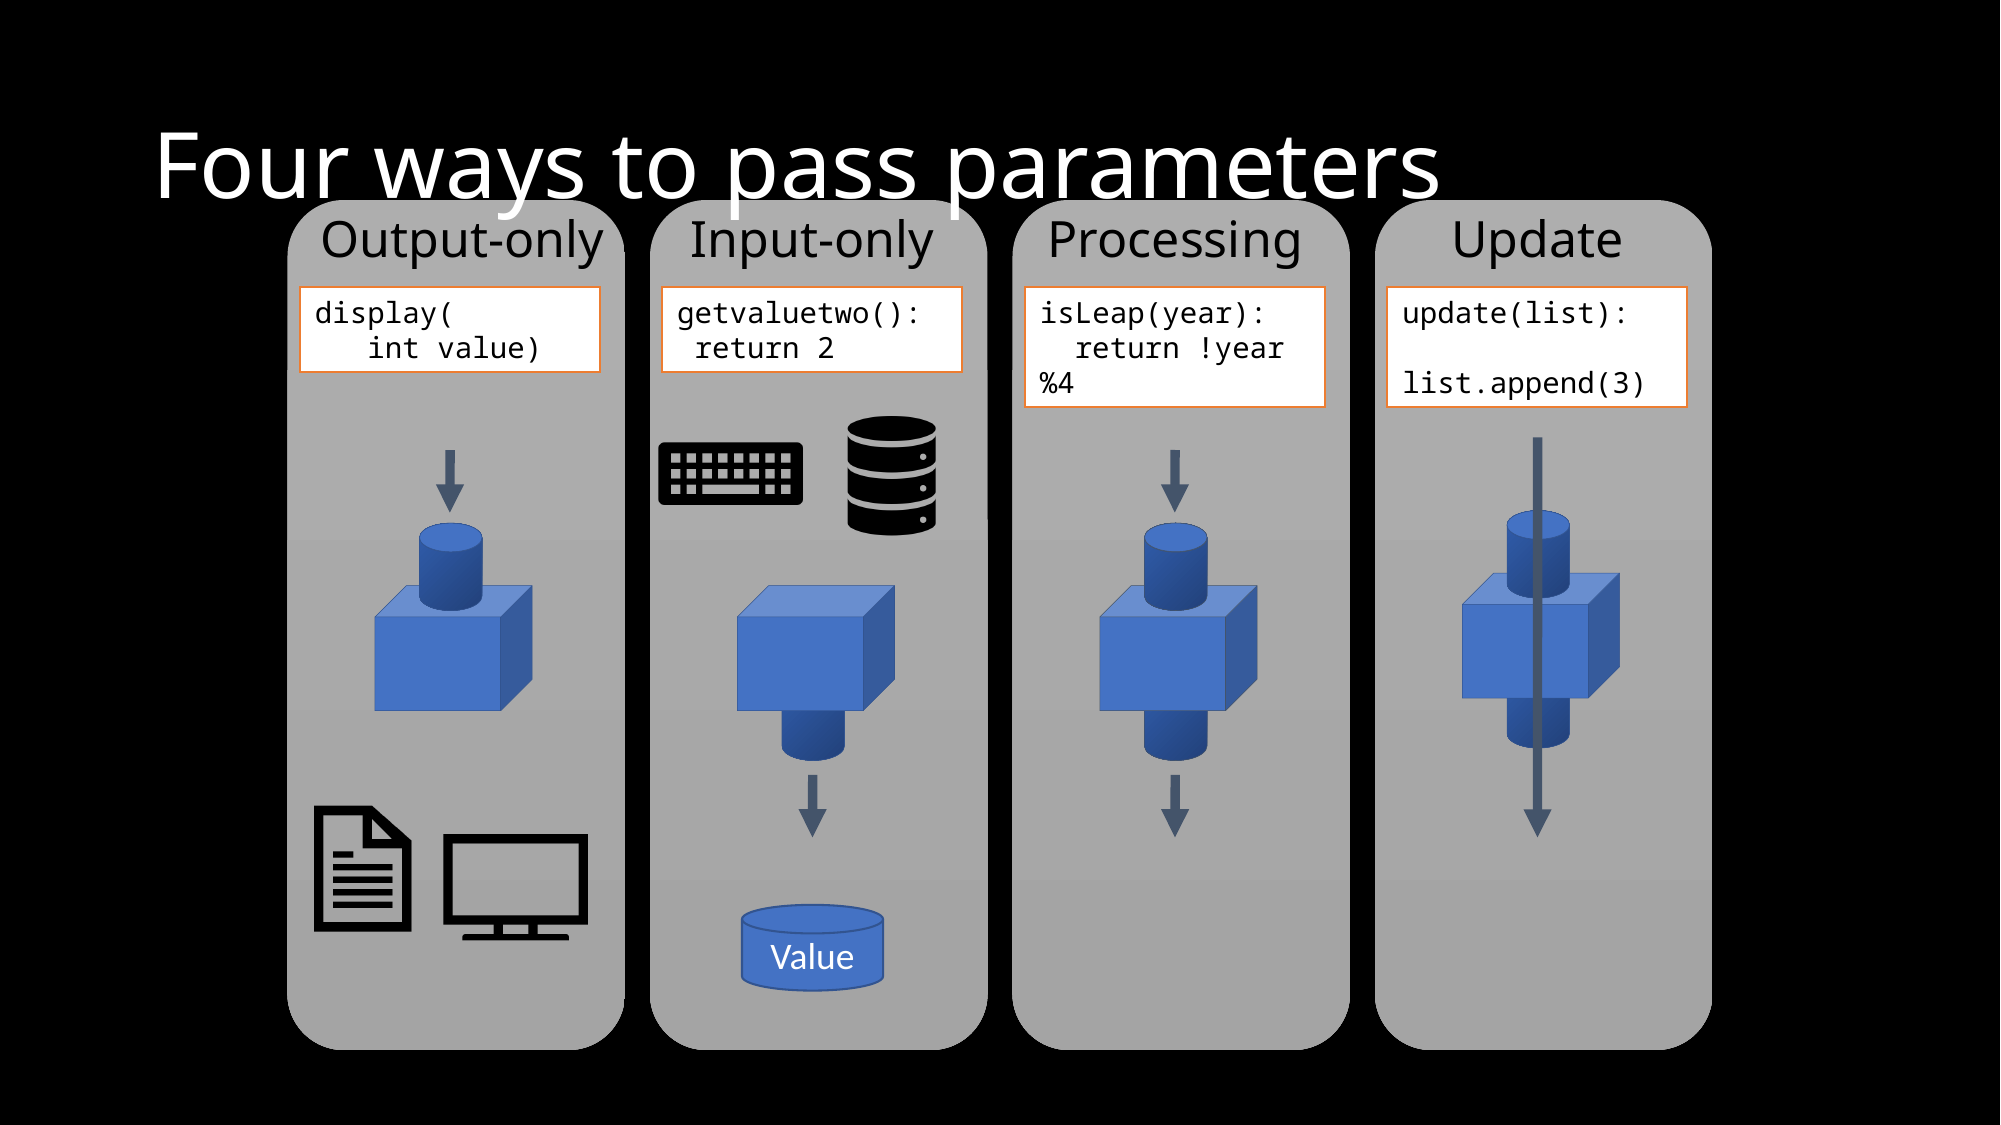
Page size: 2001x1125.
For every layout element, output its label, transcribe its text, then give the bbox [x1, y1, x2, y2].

text_box [418, 522, 484, 553]
picture [655, 398, 806, 549]
text_box [1461, 638, 1532, 700]
text_box [1461, 572, 1532, 637]
text_box Output-only [287, 199, 637, 275]
text_box [1505, 700, 1532, 749]
text_box Value [740, 903, 885, 992]
title Four ways to pass parameters [137, 59, 1863, 278]
text_box [1543, 509, 1571, 541]
text_box display( int value) [299, 286, 601, 373]
text_box [780, 712, 846, 762]
text_box [1374, 638, 1713, 1051]
picture [287, 793, 438, 944]
text_box [1543, 527, 1571, 599]
text_box Processing [999, 199, 1350, 275]
text_box Update [1362, 199, 1713, 275]
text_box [1099, 449, 1258, 838]
text_box [1543, 638, 1621, 700]
text_box isLeap(year): return !year%4 [1024, 286, 1326, 408]
text_box [287, 278, 625, 1051]
picture [440, 811, 591, 962]
text_box [418, 538, 484, 612]
text_box [649, 278, 988, 1051]
text_box update(list): list.append(3) [1386, 286, 1688, 408]
text_box [1505, 509, 1532, 540]
text_box Input-only [637, 199, 988, 275]
text_box [1505, 526, 1532, 599]
picture [816, 400, 967, 551]
text_box [736, 584, 896, 712]
text_box getvaluetwo(): return 2 [661, 286, 963, 373]
text_box [373, 584, 534, 712]
text_box [1012, 278, 1351, 1051]
text_box Grid [380, 587, 528, 615]
text_box [1543, 700, 1571, 749]
text_box [1374, 278, 1713, 637]
text_box [1543, 572, 1621, 637]
